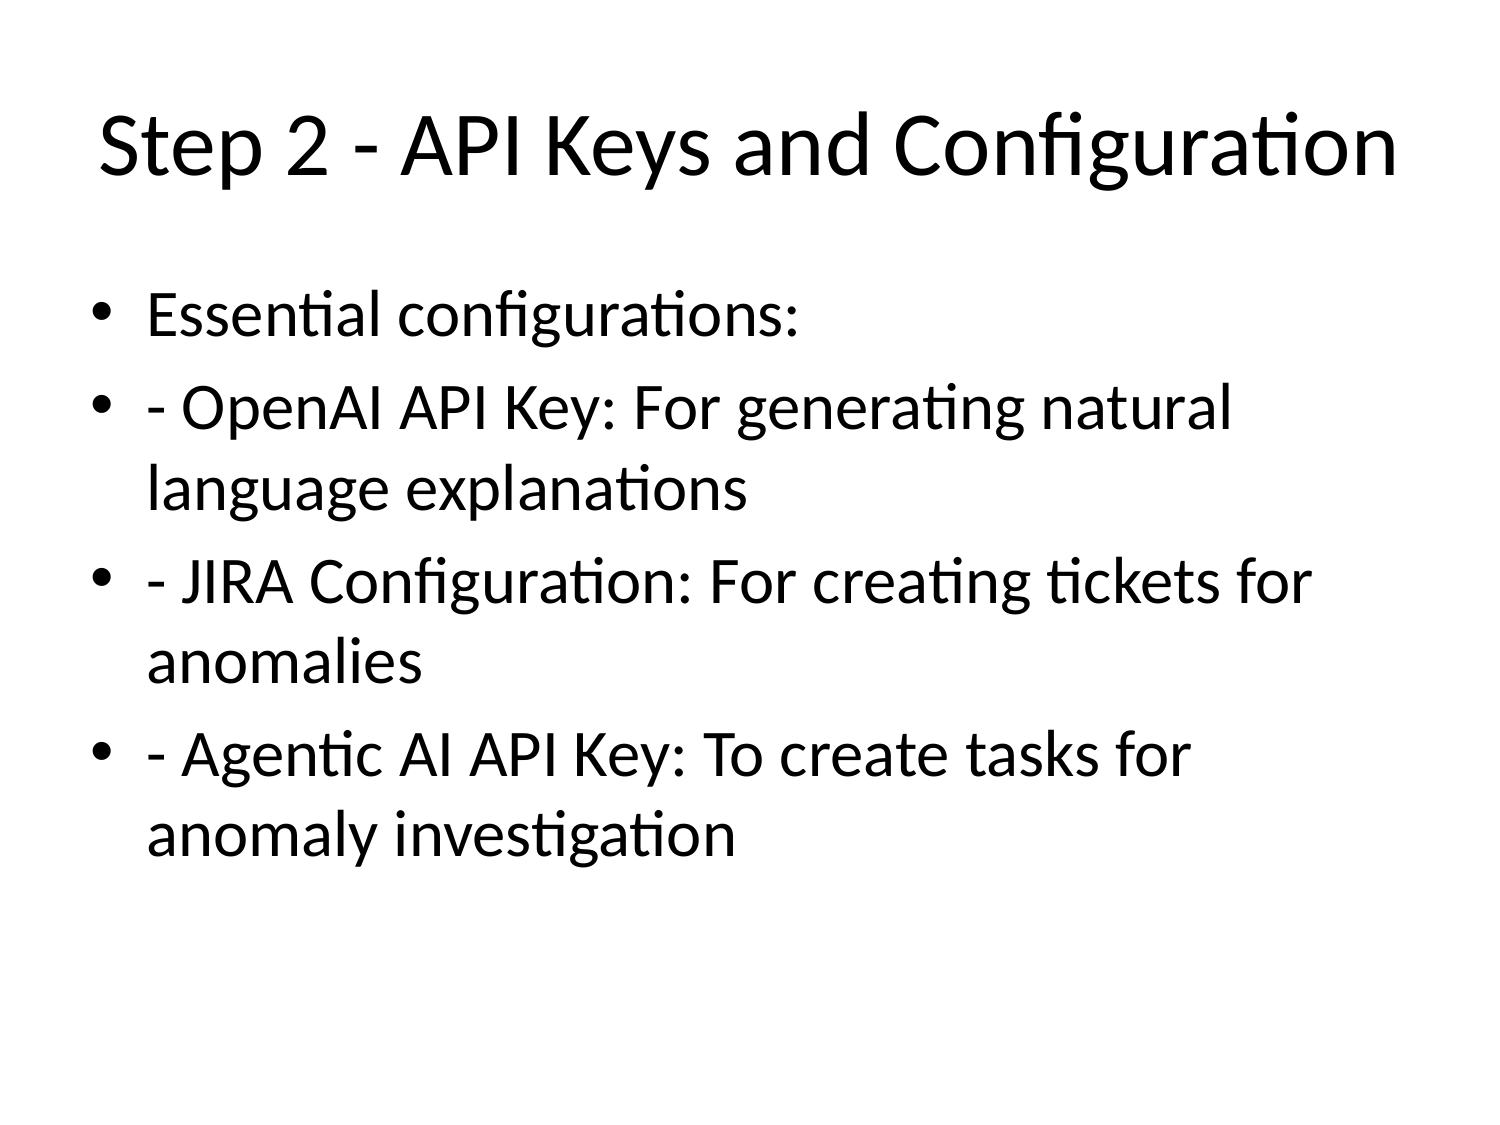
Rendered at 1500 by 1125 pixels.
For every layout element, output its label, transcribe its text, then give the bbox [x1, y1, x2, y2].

list Essential configurations: - OpenAI API Key: For generating natural language explanations - JIRA Configuration: For creating tickets for anomalies - Agentic AI API Key: To create tasks for anomaly investigation [75, 262, 1425, 1005]
title Step 2 - API Keys and Configuration [75, 45, 1425, 233]
